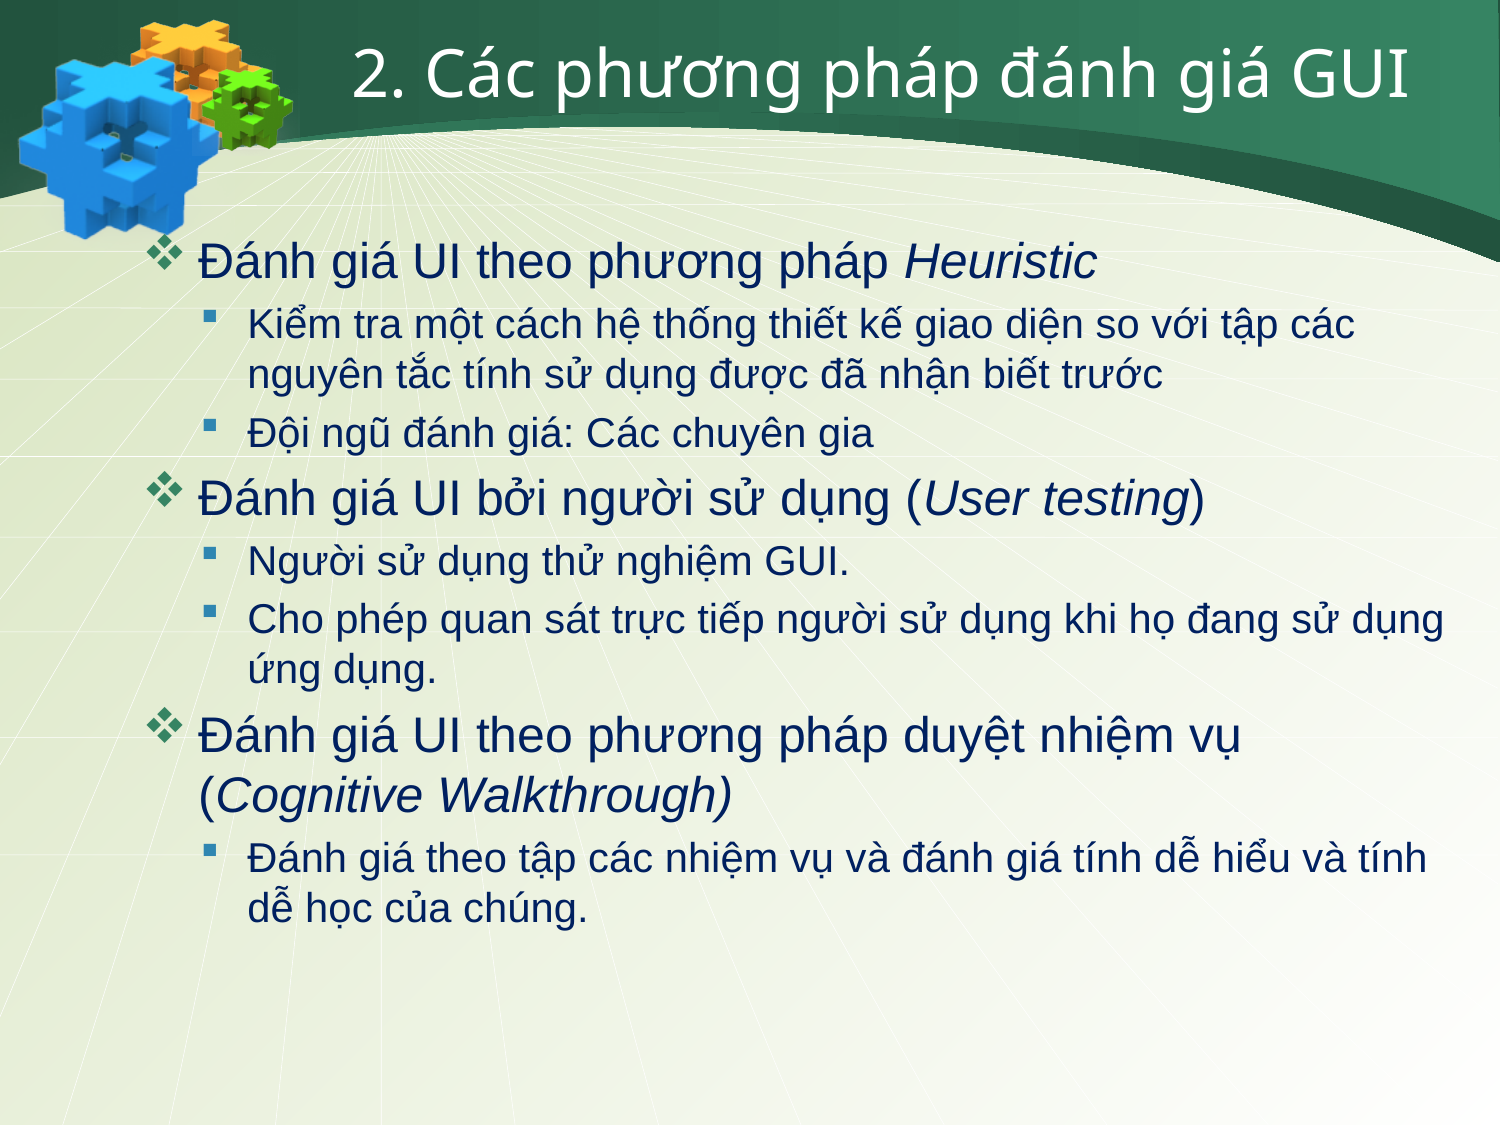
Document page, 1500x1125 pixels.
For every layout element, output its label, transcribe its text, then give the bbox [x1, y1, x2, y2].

title 2. Các phương pháp đánh giá GUI [262, 24, 1500, 118]
list Đánh giá UI theo phương pháp Heuristic Kiểm tra một cách hệ thống thiết kế giao diện so với tập các nguyên tắc tính sử dụng được đã nhận biết trước Đội ngũ đánh giá: Các chuyên gia Đánh giá UI bởi người sử dụng (User testing) Người sử dụng thử nghiệm GUI. Cho phép quan sát trực tiếp người sử dụng khi họ đang sử dụng ứng dụng. Đánh giá UI theo phương pháp duyệt nhiệm vụ (Cognitive Walkthrough) Đánh giá theo tập các nhiệm vụ và đánh giá tính dễ hiểu và tính dễ học của chúng. [127, 221, 1463, 1050]
picture [0, 18, 300, 252]
